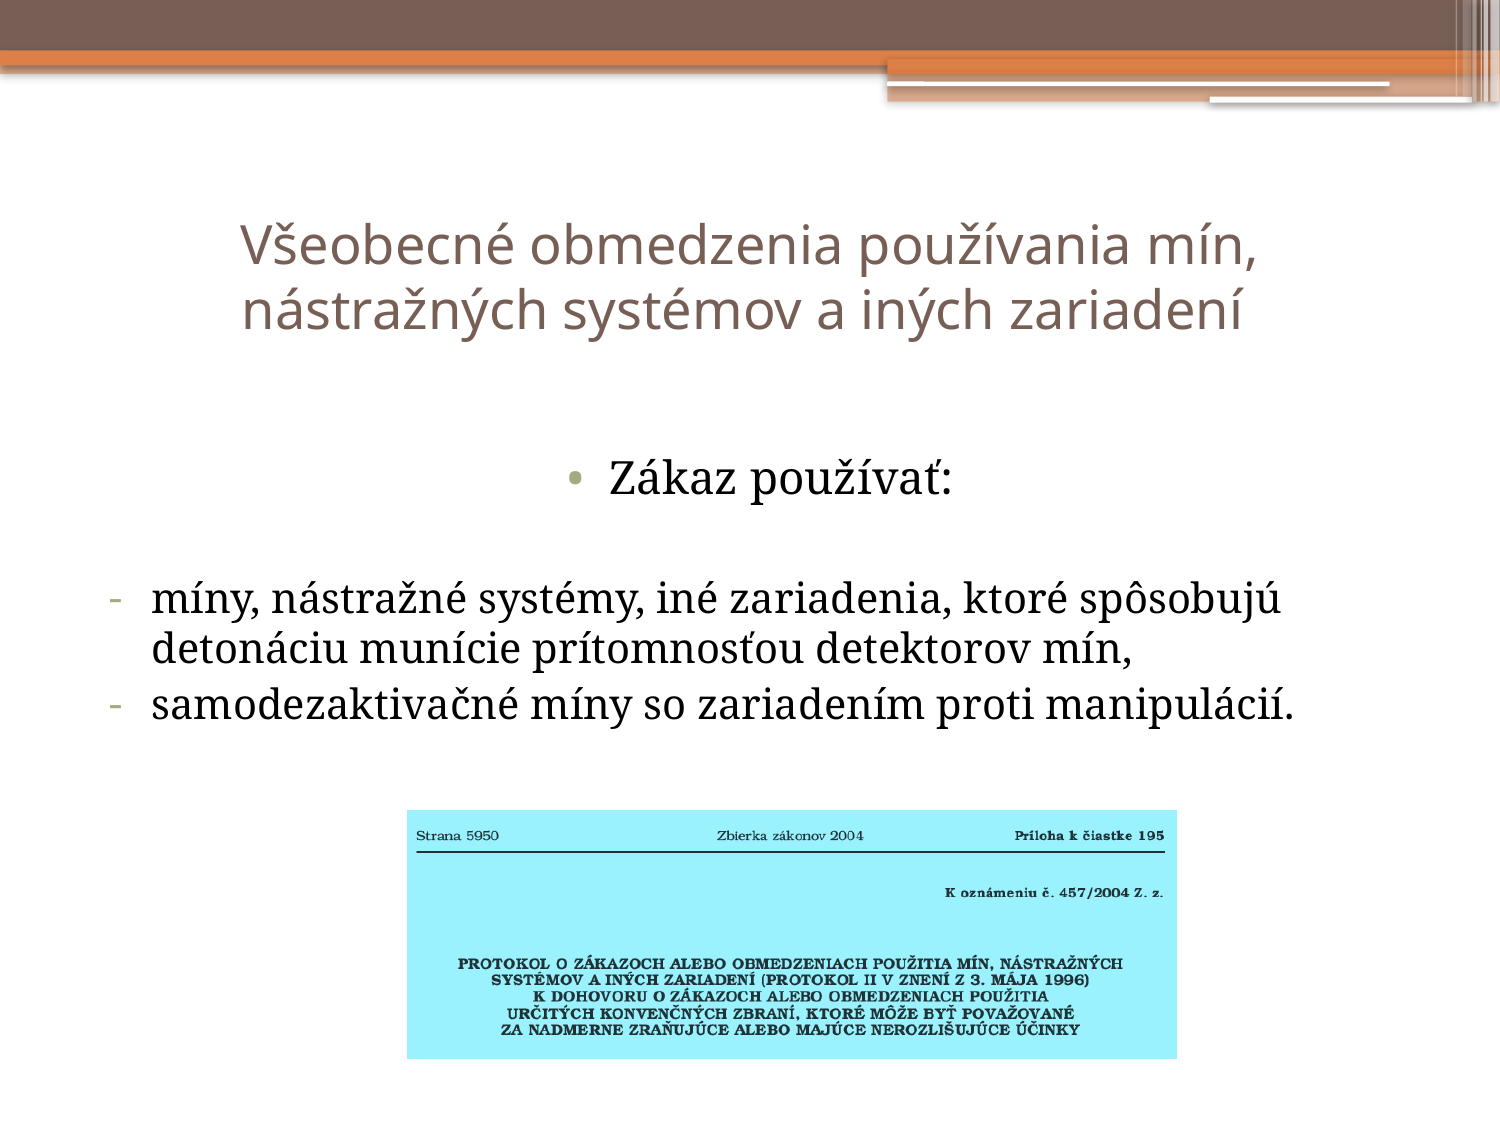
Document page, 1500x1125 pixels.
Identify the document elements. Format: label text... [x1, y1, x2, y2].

list Zákaz používať: míny, nástražné systémy, iné zariadenia, ktoré spôsobujú detonáciu munície prítomnosťou detektorov mín, samodezaktivačné míny so zariadením proti manipulácií. [76, 385, 1427, 1095]
title Všeobecné obmedzenia používania mín, nástražných systémov a iných zariadení [75, 187, 1425, 363]
picture [407, 810, 1177, 1059]
